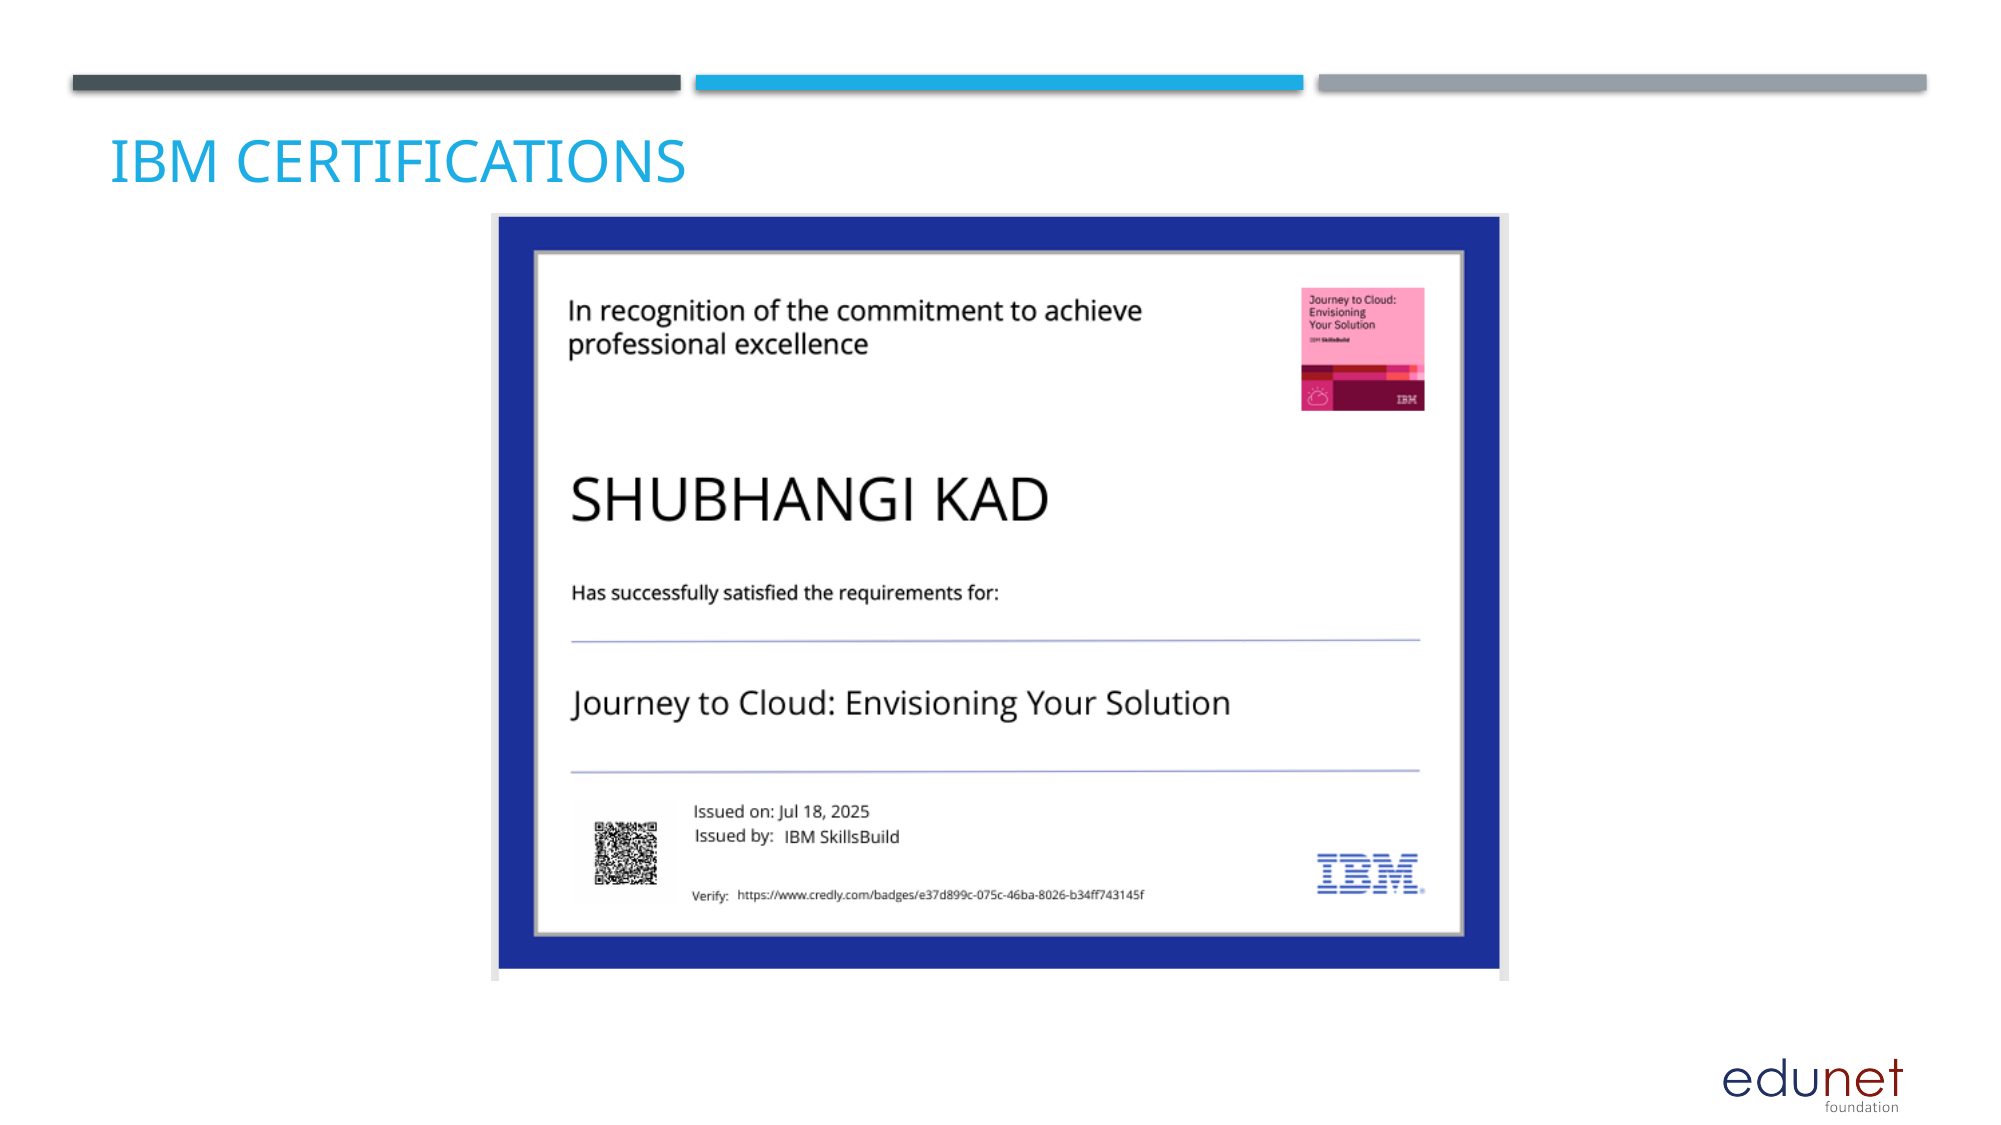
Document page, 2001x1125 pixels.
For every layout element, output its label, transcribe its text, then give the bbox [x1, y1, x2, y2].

picture [1719, 1056, 1905, 1116]
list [491, 212, 1509, 981]
title IBM Certifications [95, 115, 1905, 203]
